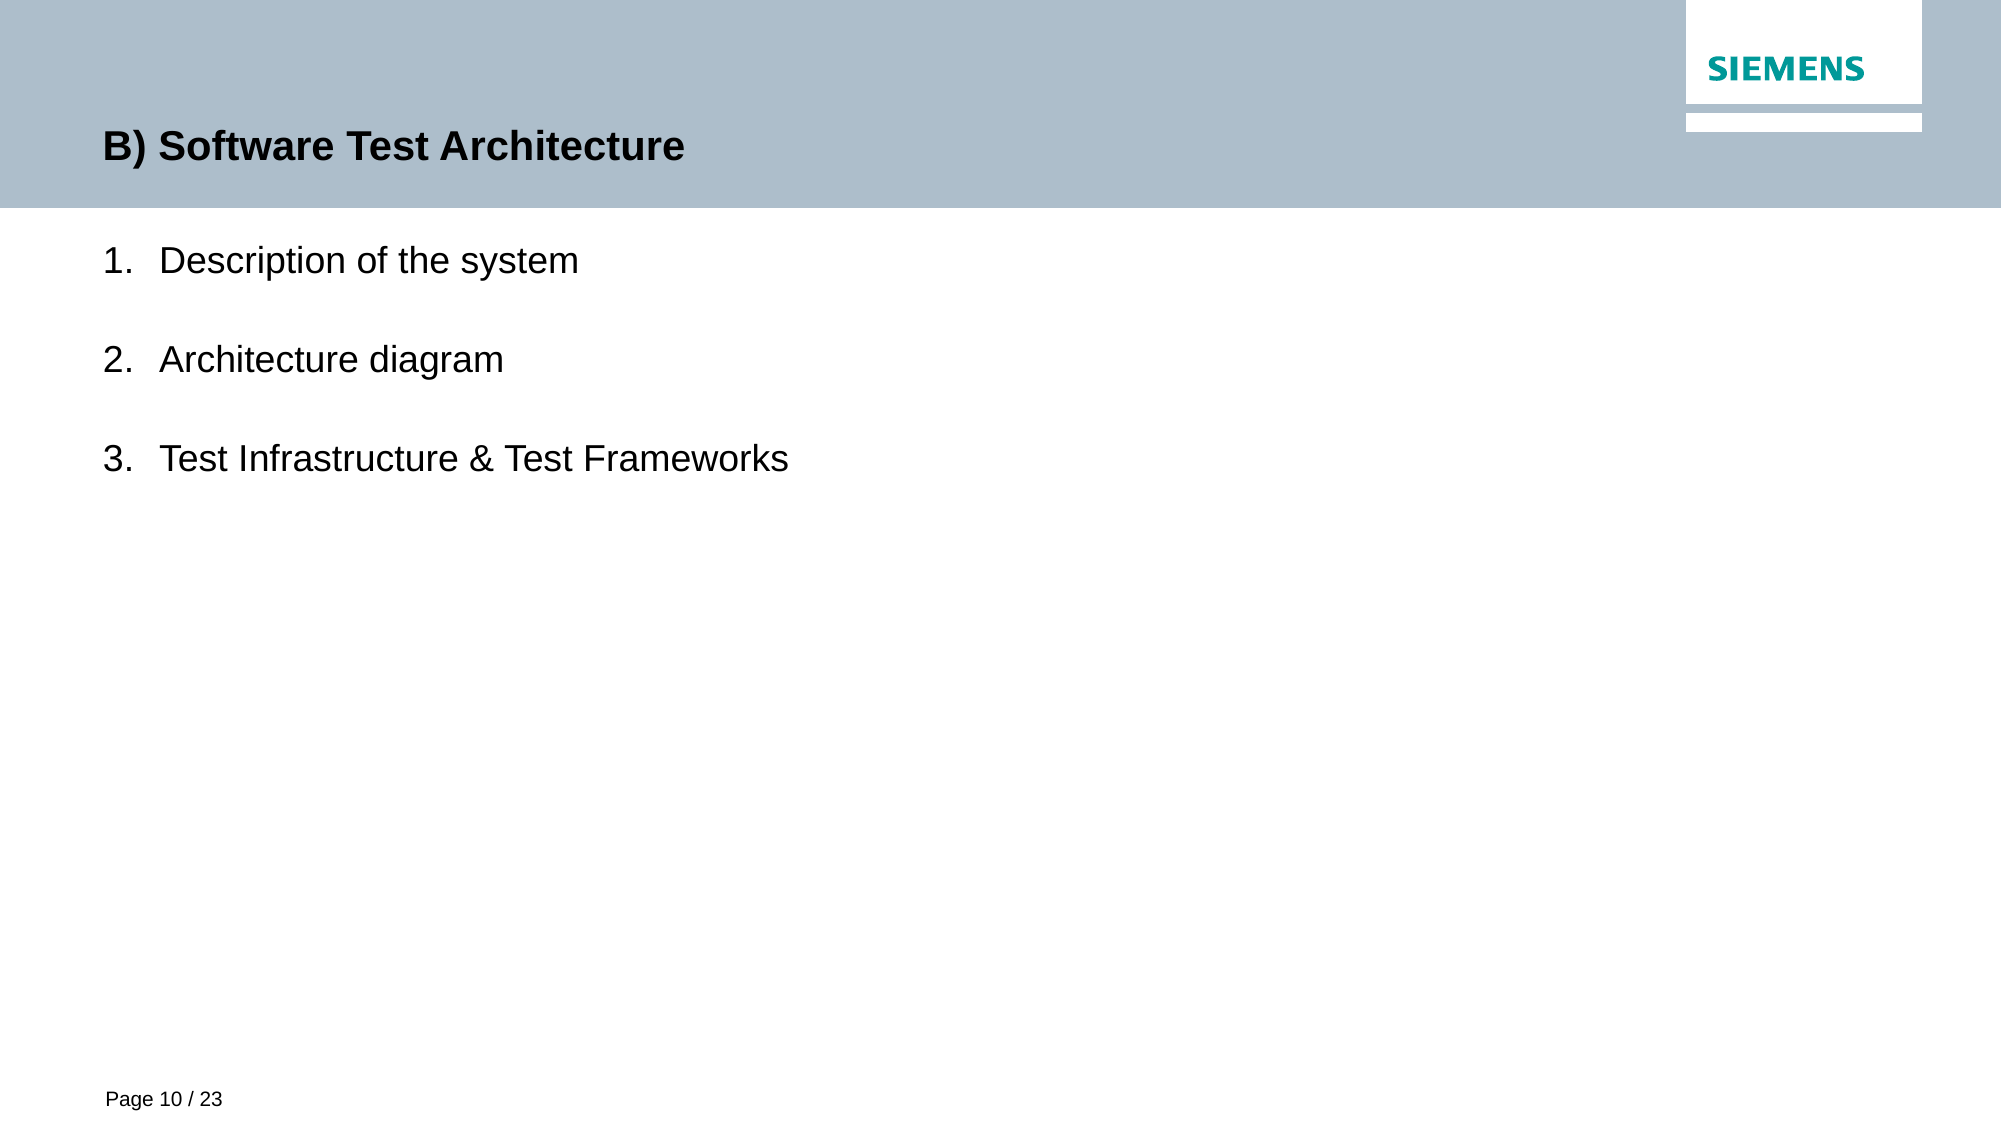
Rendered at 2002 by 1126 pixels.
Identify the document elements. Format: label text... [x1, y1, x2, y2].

title B) Software Test Architecture [0, 0, 2001, 208]
list Description of the system Architecture diagram Test Infrastructure & Test Frameworks [102, 231, 938, 1012]
